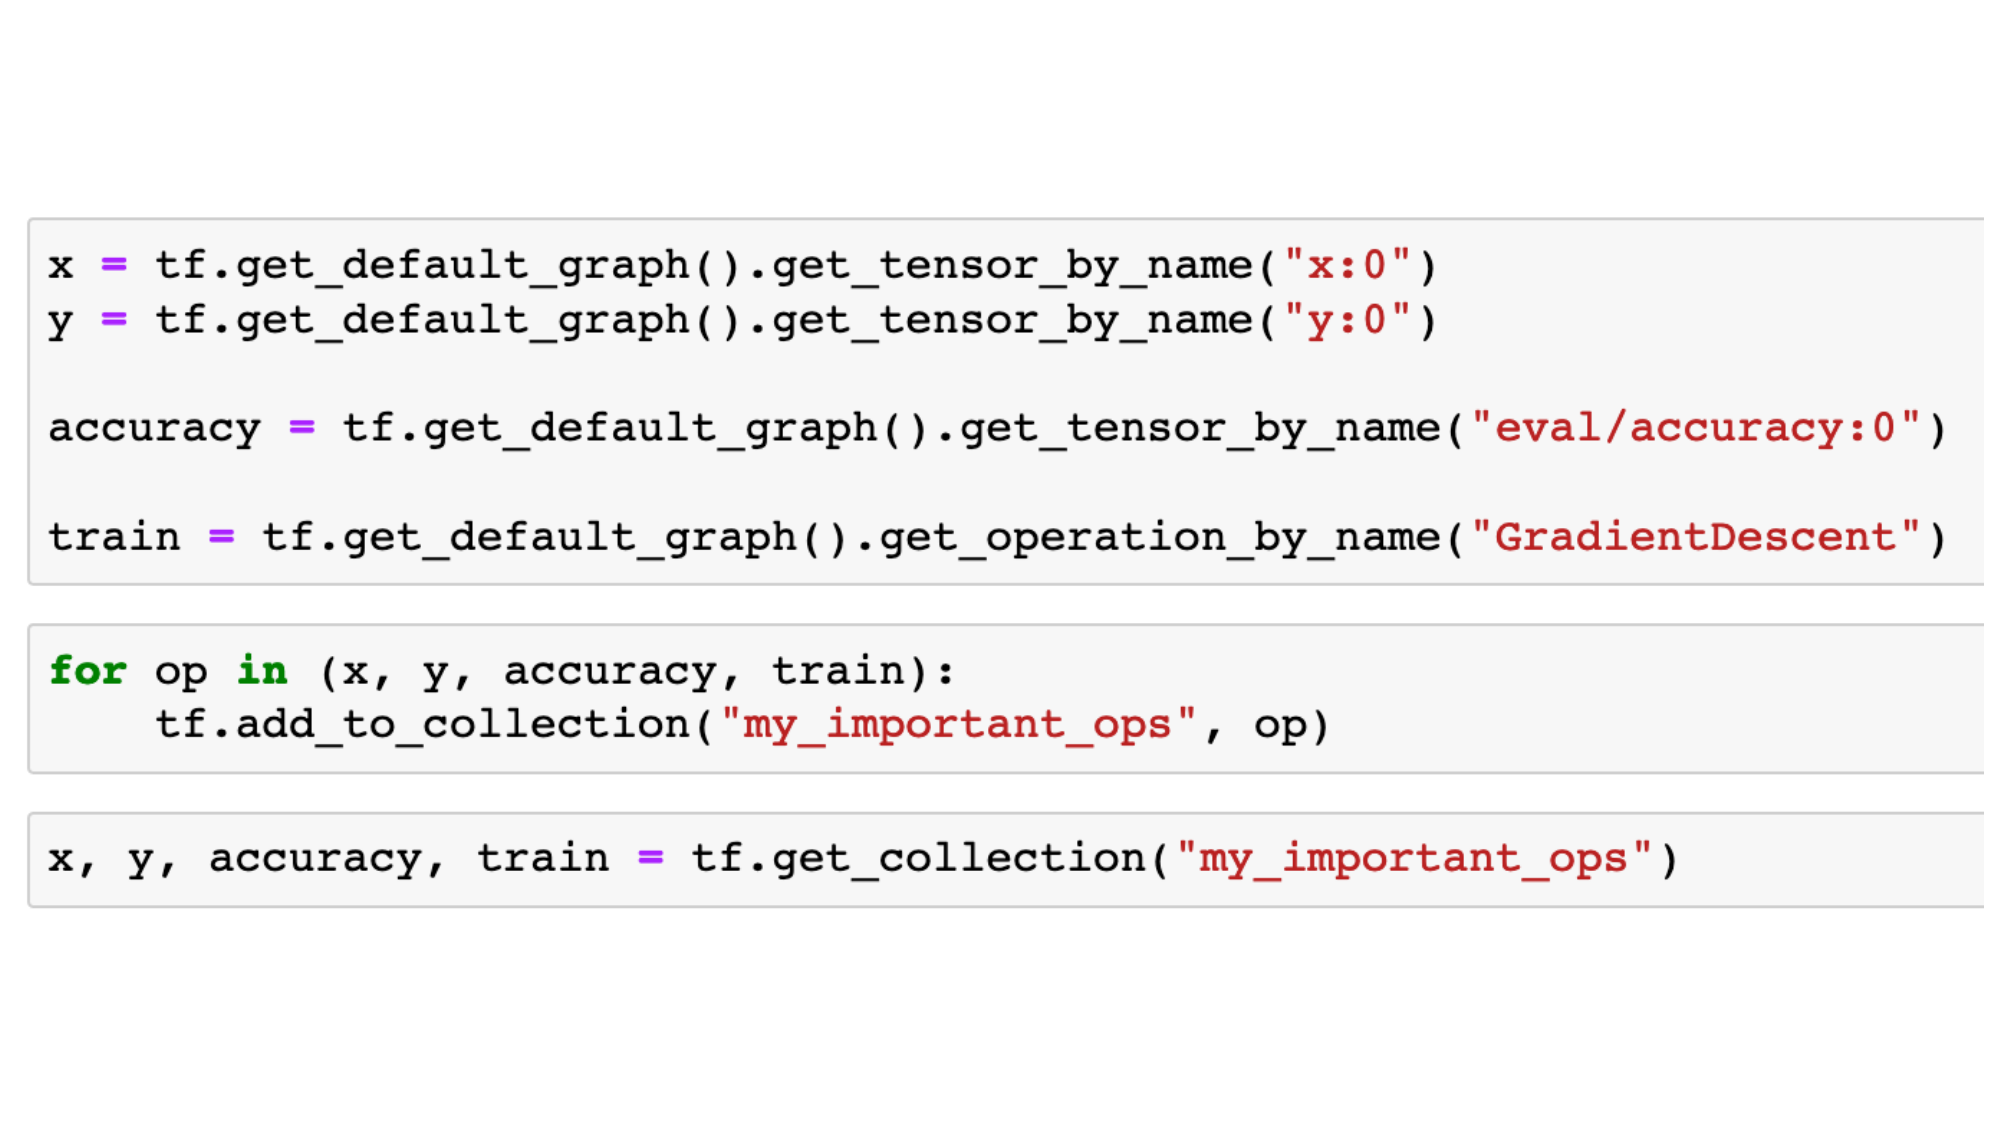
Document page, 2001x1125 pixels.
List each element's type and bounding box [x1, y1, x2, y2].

picture [13, 196, 1984, 930]
